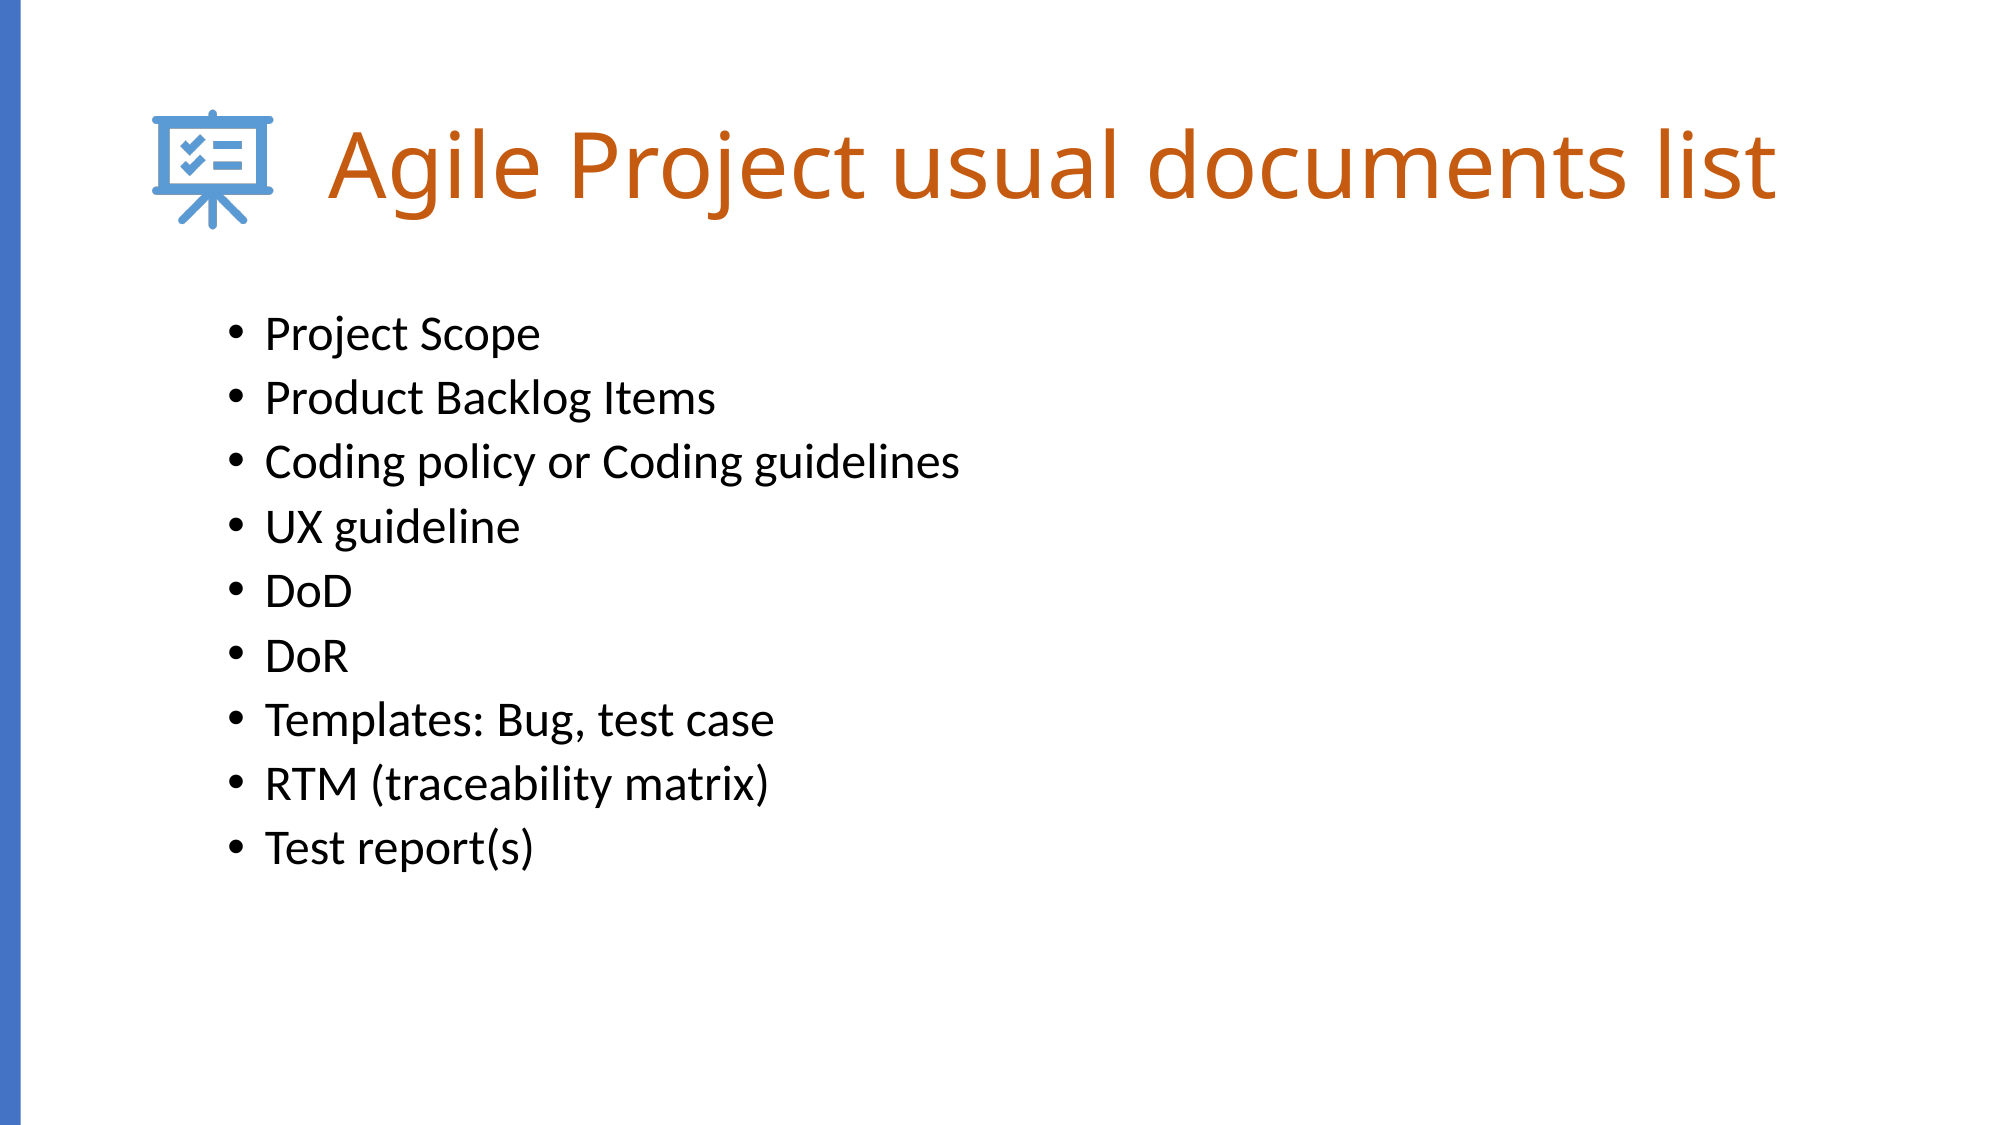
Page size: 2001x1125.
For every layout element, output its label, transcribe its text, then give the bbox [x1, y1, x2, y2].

list Project Scope Product Backlog Items Coding policy or Coding guidelines UX guideline DoD DoR Templates: Bug, test case RTM (traceability matrix) Test report(s) [137, 299, 1863, 1014]
text_box Agile Project usual documents list [313, 105, 1863, 232]
picture [137, 93, 288, 244]
text_box [0, 0, 21, 1125]
